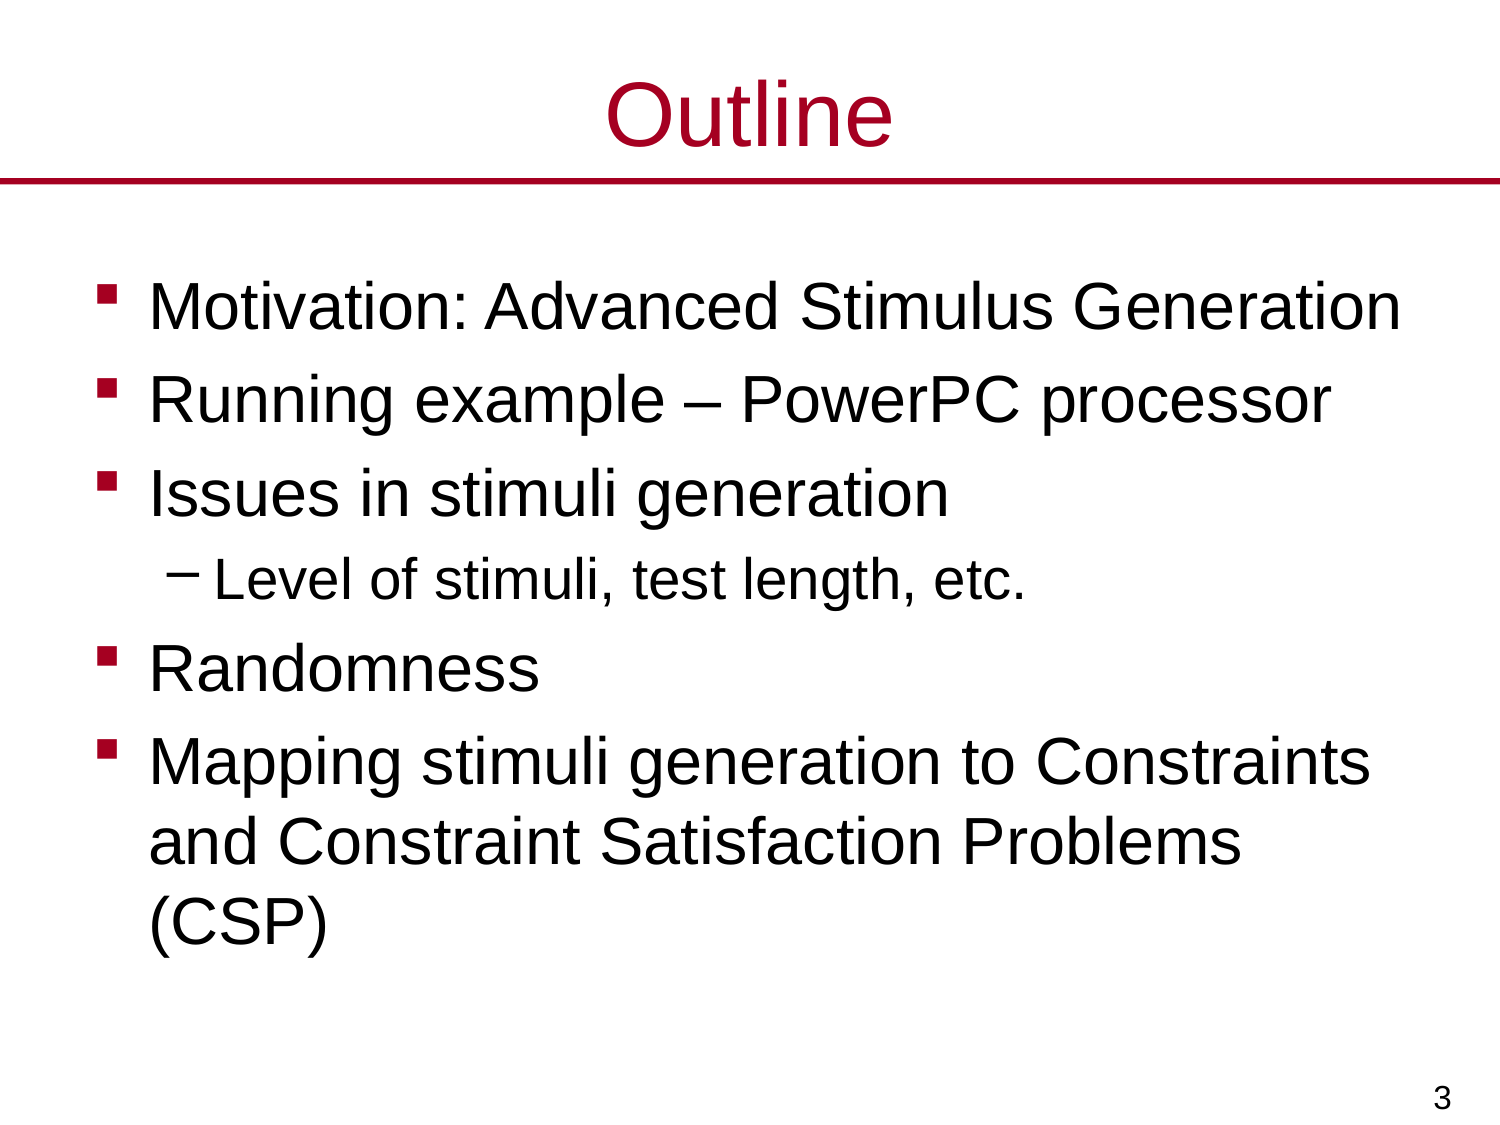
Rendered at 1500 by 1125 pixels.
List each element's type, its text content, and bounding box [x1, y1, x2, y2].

title Outline [0, 44, 1500, 175]
list Motivation: Advanced Stimulus Generation Running example – PowerPC processor Issues in stimuli generation Level of stimuli, test length, etc. Randomness Mapping stimuli generation to Constraints and Constraint Satisfaction Problems (CSP) [76, 255, 1428, 1026]
